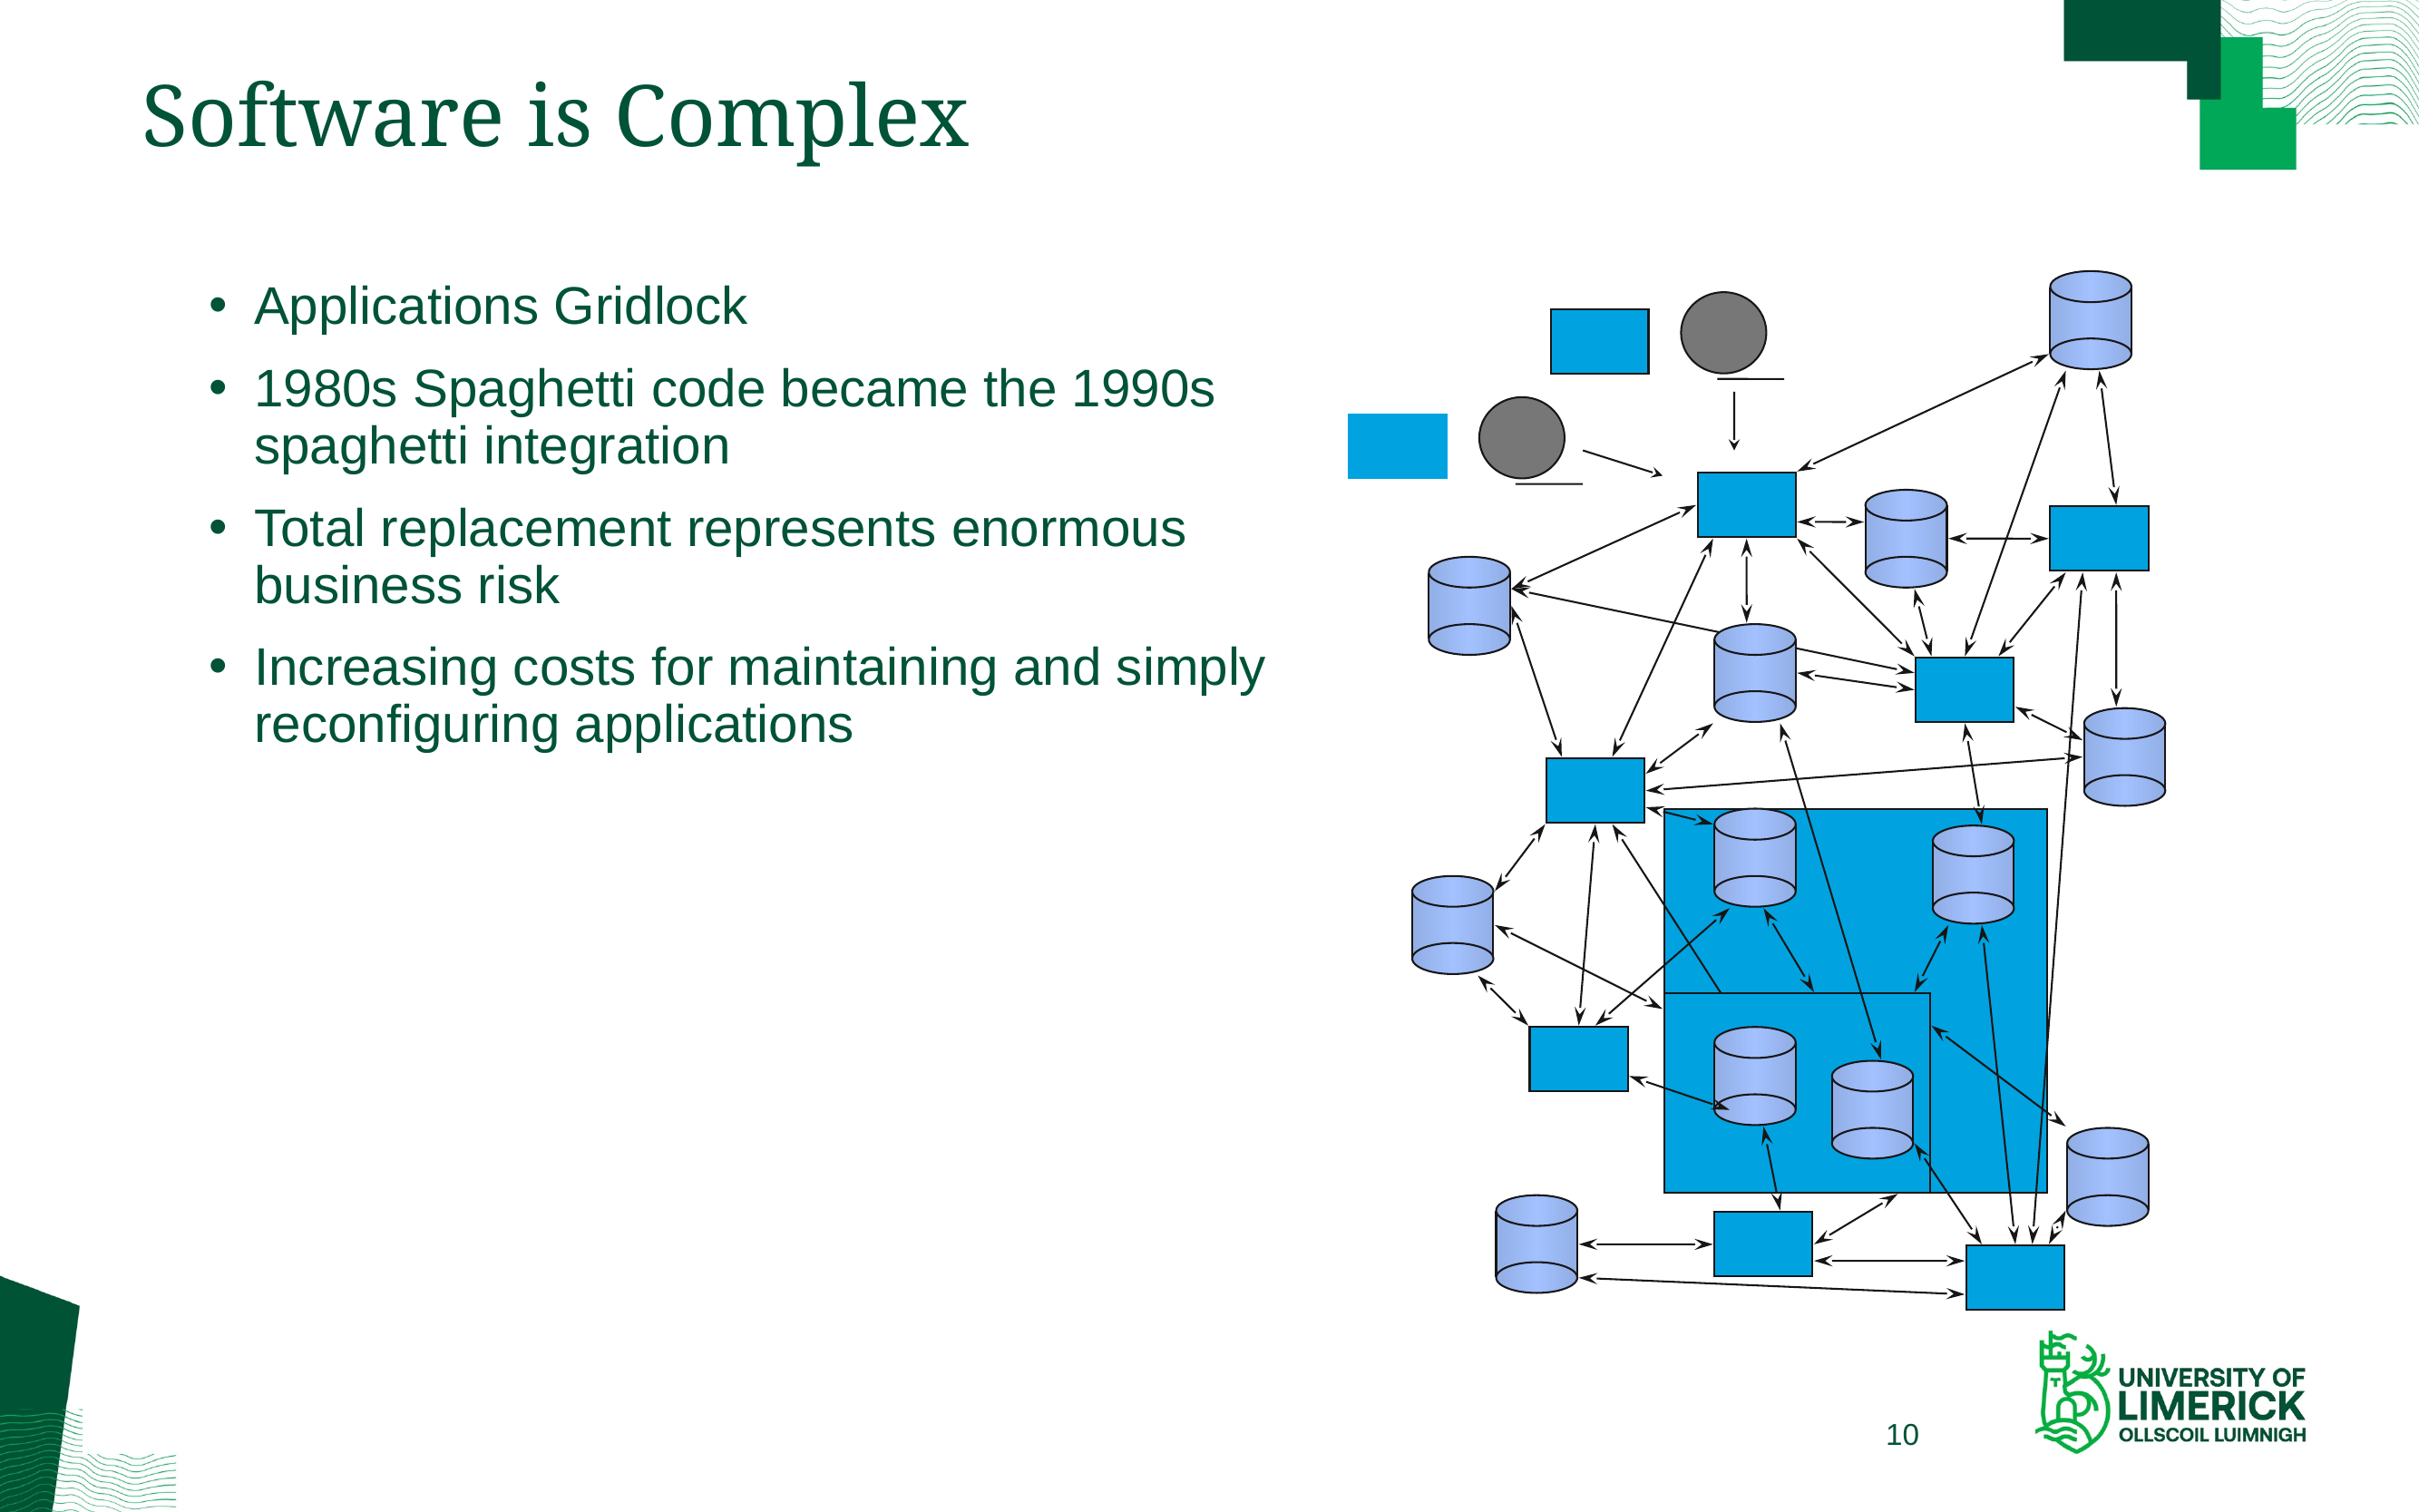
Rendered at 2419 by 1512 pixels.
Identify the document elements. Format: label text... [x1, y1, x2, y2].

picture [0, 0, 2419, 1512]
title Software is Complex [128, 65, 2215, 337]
slide_number 10 [1488, 1392, 1934, 1474]
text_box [1349, 270, 2166, 1311]
list Applications Gridlock 1980s Spaghetti code became the 1990s spaghetti integration Total replacement represents enormous business risk Increasing costs for maintaining and simply reconfiguring applications [195, 271, 1304, 1398]
